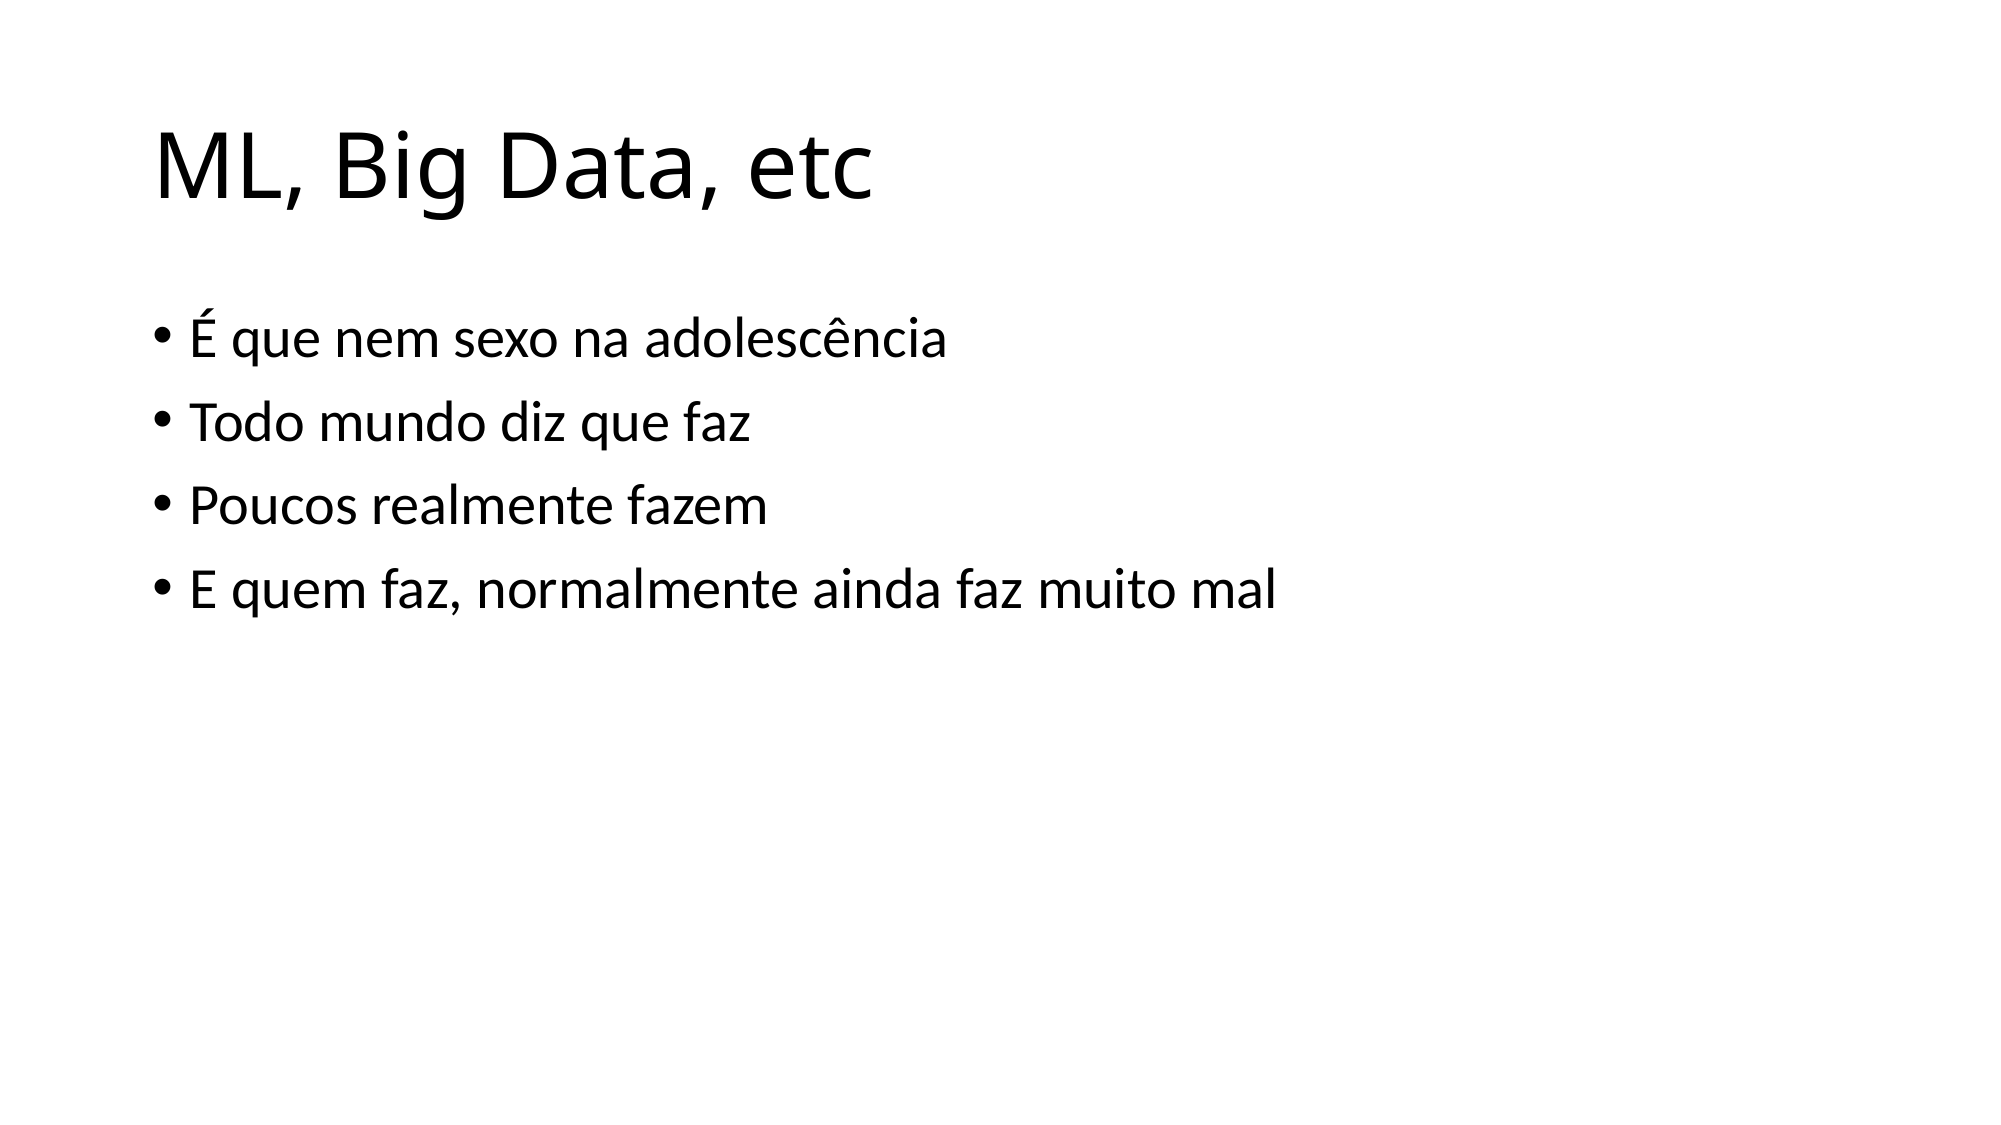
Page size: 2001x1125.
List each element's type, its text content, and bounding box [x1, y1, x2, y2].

title ML, Big Data, etc [137, 59, 1863, 278]
list É que nem sexo na adolescência Todo mundo diz que faz Poucos realmente fazem E quem faz, normalmente ainda faz muito mal [137, 299, 1863, 1014]
